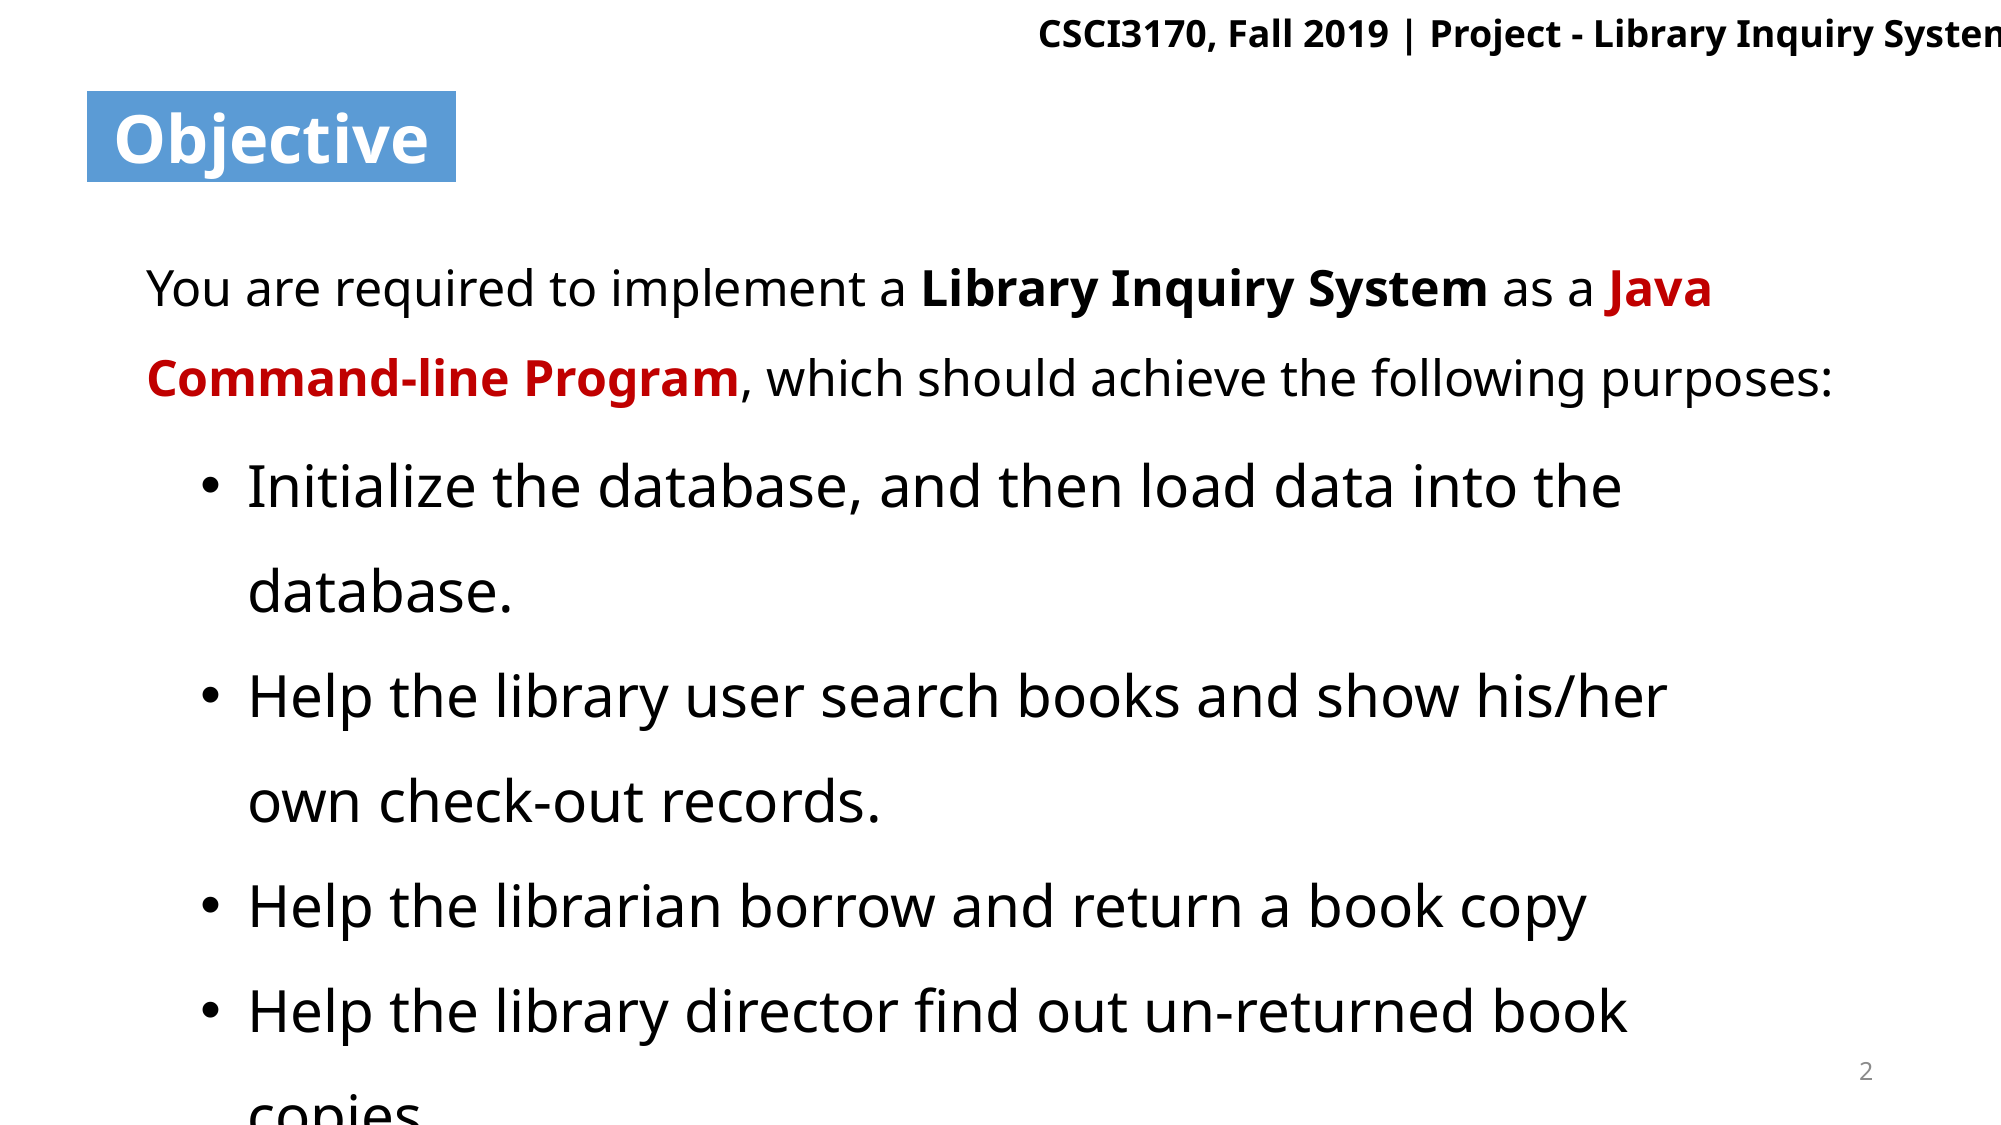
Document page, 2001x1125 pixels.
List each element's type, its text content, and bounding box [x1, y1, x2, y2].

text_box You are required to implement a Library Inquiry System as a Java Command-line Program, which should achieve the following purposes: [131, 219, 1907, 415]
text_box Initialize the database, and then load data into the database. Help the library user search books and show his/her own check-out records. Help the librarian borrow and return a book copy Help the library director find out un-returned book copies [185, 407, 1815, 1125]
text_box Objective [84, 87, 459, 185]
